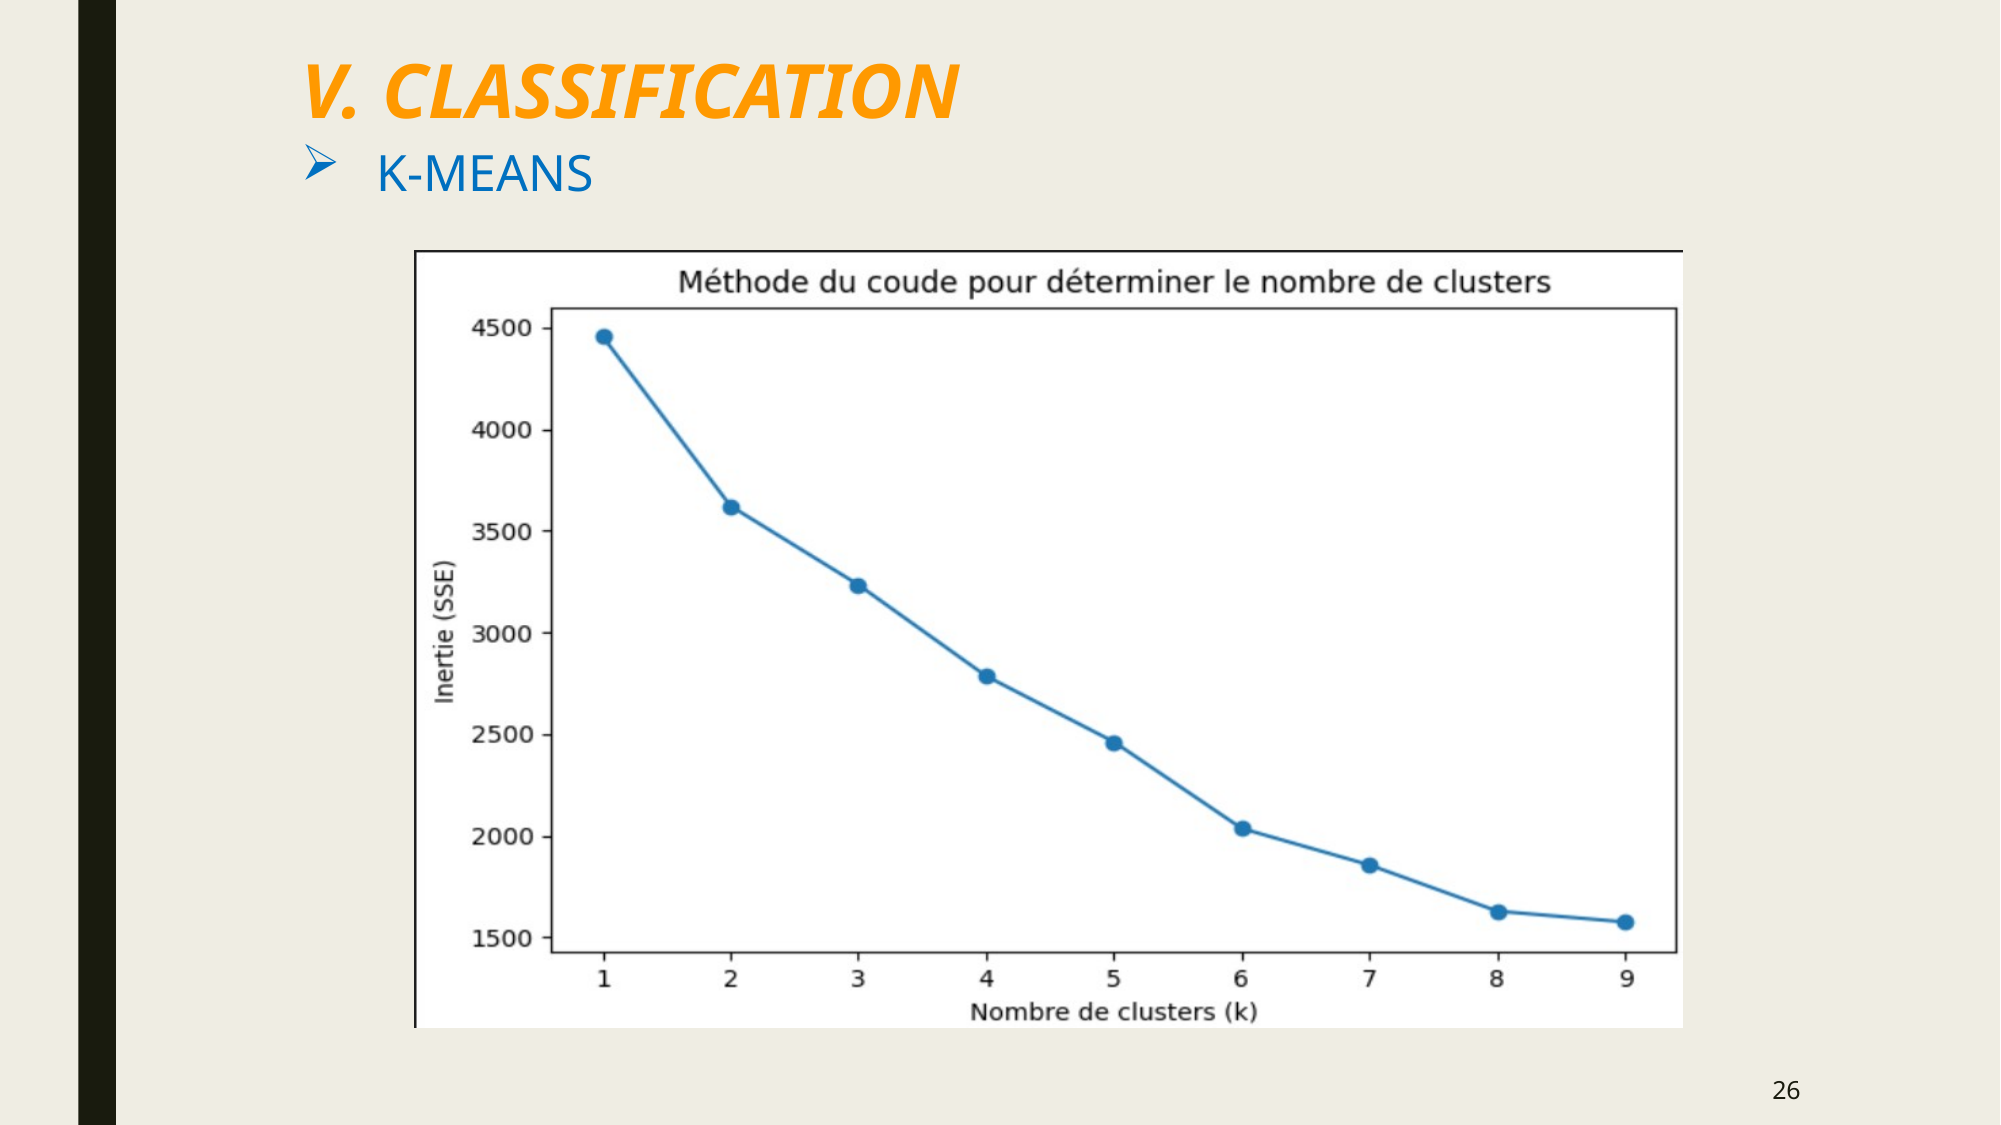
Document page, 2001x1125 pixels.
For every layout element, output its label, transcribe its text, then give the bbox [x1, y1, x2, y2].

slide_number 26 [1553, 1058, 1816, 1125]
text_box V. CLASSIFICATION K-MEANS [286, 36, 1288, 211]
picture [414, 250, 1683, 1028]
